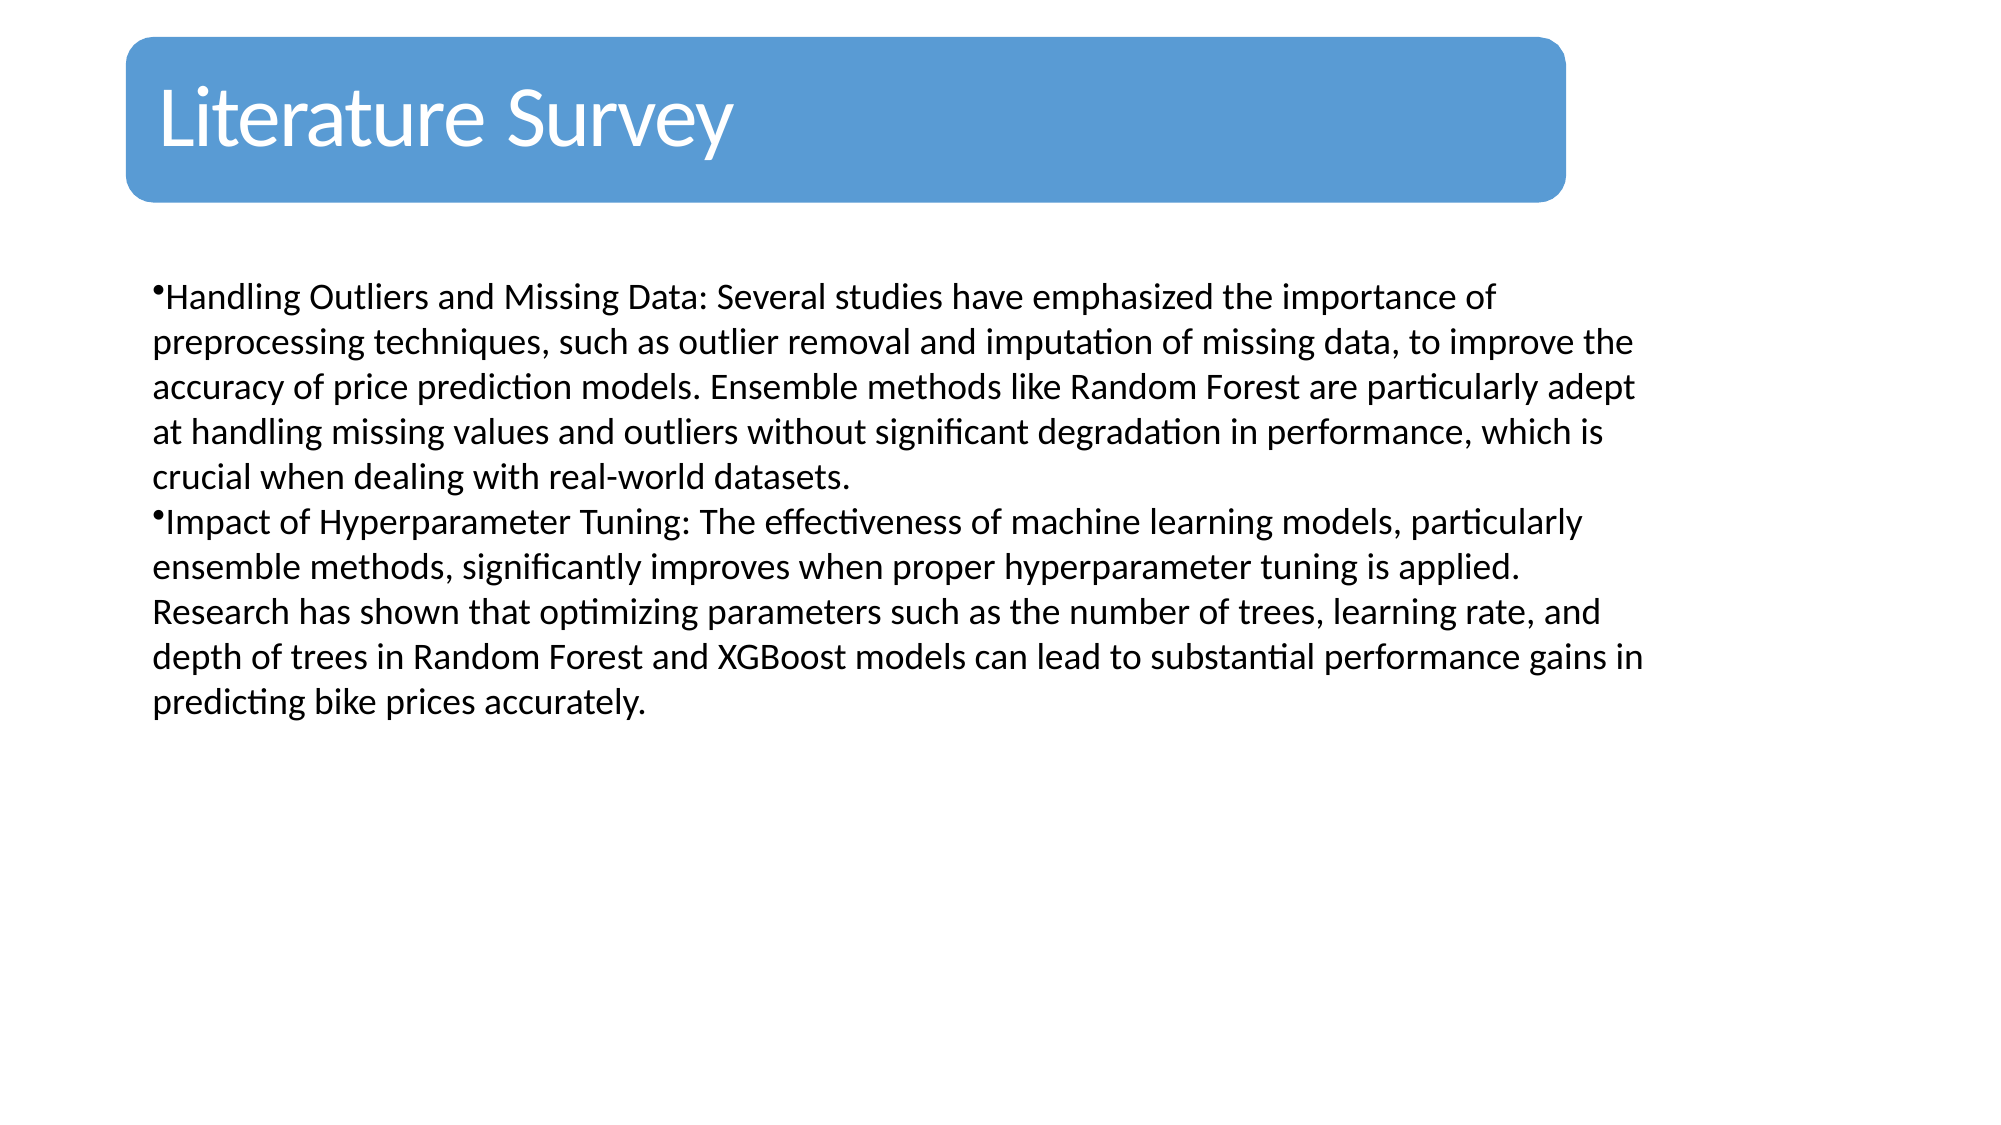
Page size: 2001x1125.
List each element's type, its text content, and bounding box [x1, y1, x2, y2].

text_box Handling Outliers and Missing Data: Several studies have emphasized the importance of preprocessing techniques, such as outlier removal and imputation of missing data, to improve the accuracy of price prediction models. Ensemble methods like Random Forest are particularly adept at handling missing values and outliers without significant degradation in performance, which is crucial when dealing with real-world datasets. Impact of Hyperparameter Tuning: The effectiveness of machine learning models, particularly ensemble methods, significantly improves when proper hyperparameter tuning is applied. Research has shown that optimizing parameters such as the number of trees, learning rate, and depth of trees in Random Forest and XGBoost models can lead to substantial performance gains in predicting bike prices accurately. [144, 264, 1655, 730]
title Literature Survey [156, 57, 767, 232]
